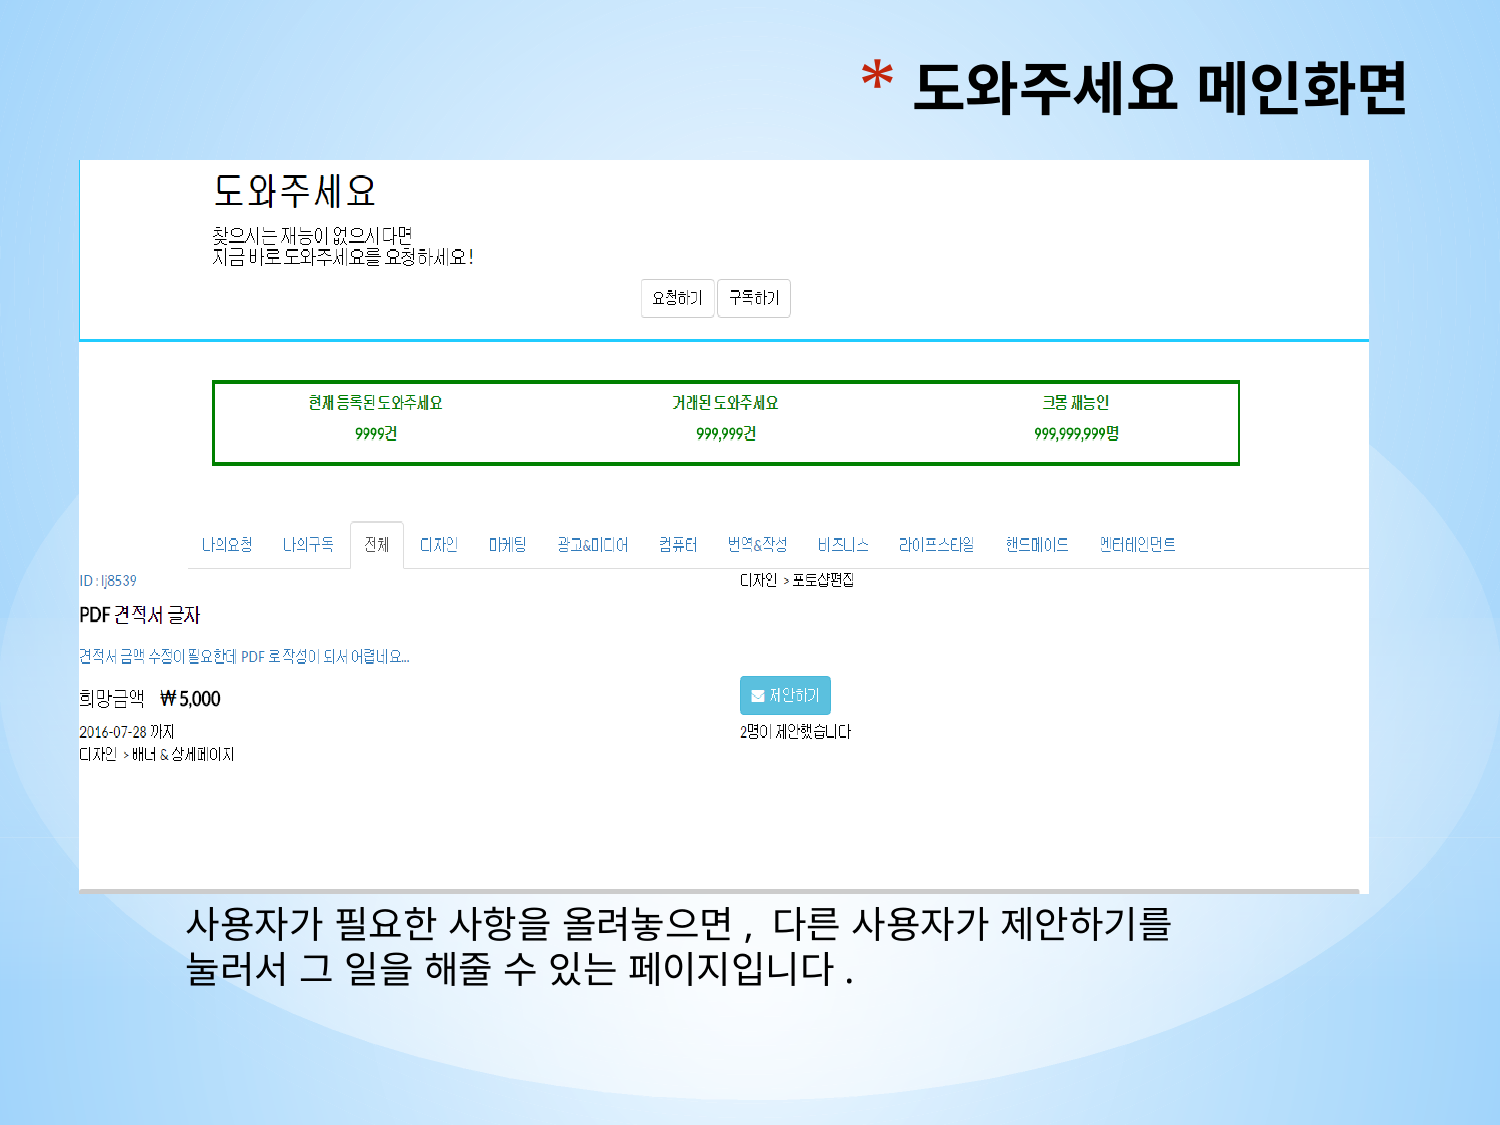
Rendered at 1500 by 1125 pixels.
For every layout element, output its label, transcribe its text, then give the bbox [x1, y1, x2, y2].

picture [79, 160, 1370, 894]
title 도와주세요 메인화면 [75, 45, 1425, 114]
text_box 사용자가 필요한 사항을 올려놓으면, 다른 사용자가 제안하기를 눌러서 그 일을 해줄 수 있는 페이지입니다. [171, 902, 1270, 998]
